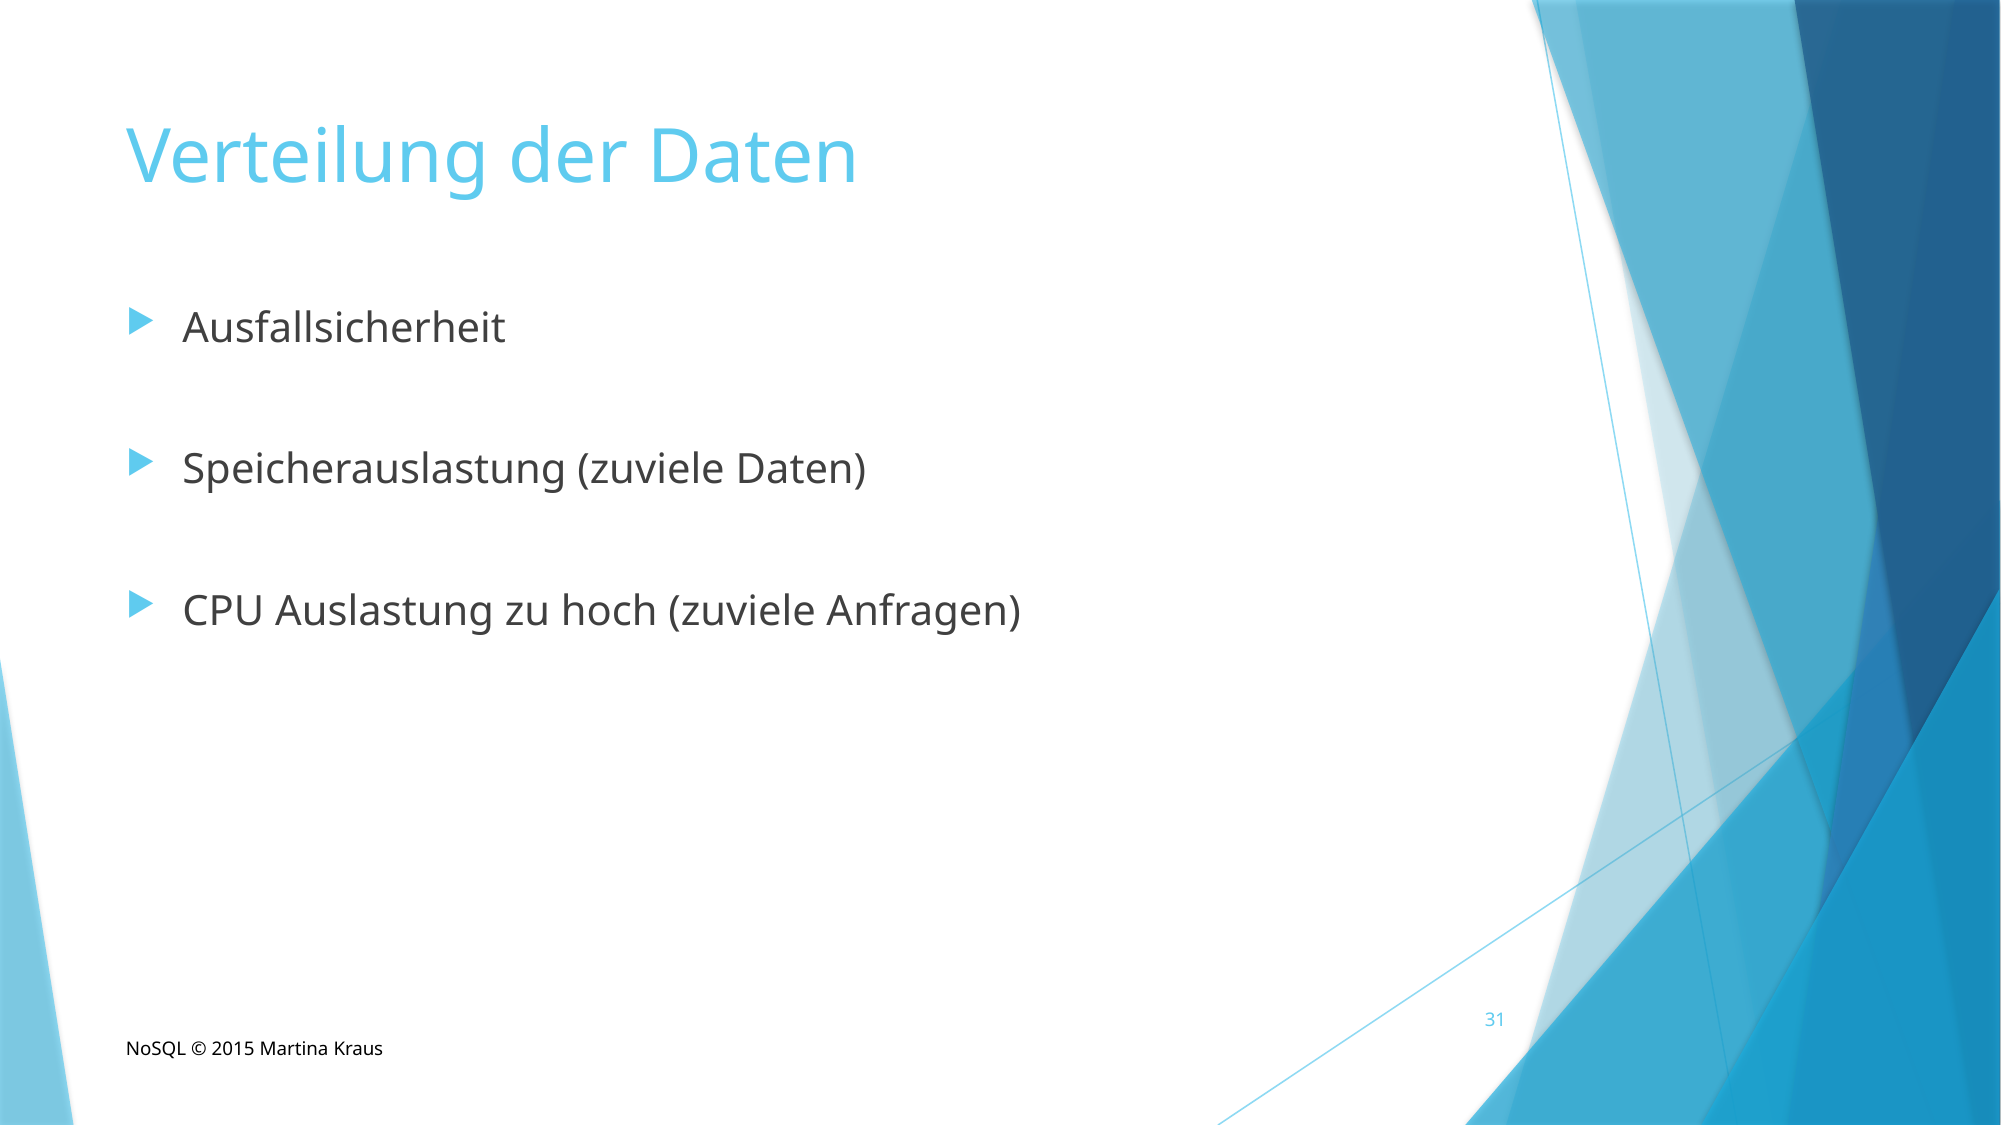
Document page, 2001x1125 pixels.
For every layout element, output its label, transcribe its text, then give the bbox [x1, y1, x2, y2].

text_box Ausfallsicherheit Speicherauslastung (zuviele Daten) CPU Auslastung zu hoch (zuviele Anfragen) [111, 293, 1522, 977]
title Verteilung der Daten [111, 99, 1522, 293]
slide_number 31 [1409, 991, 1522, 1051]
footer NoSQL © 2015 Martina Kraus [111, 1028, 1145, 1089]
